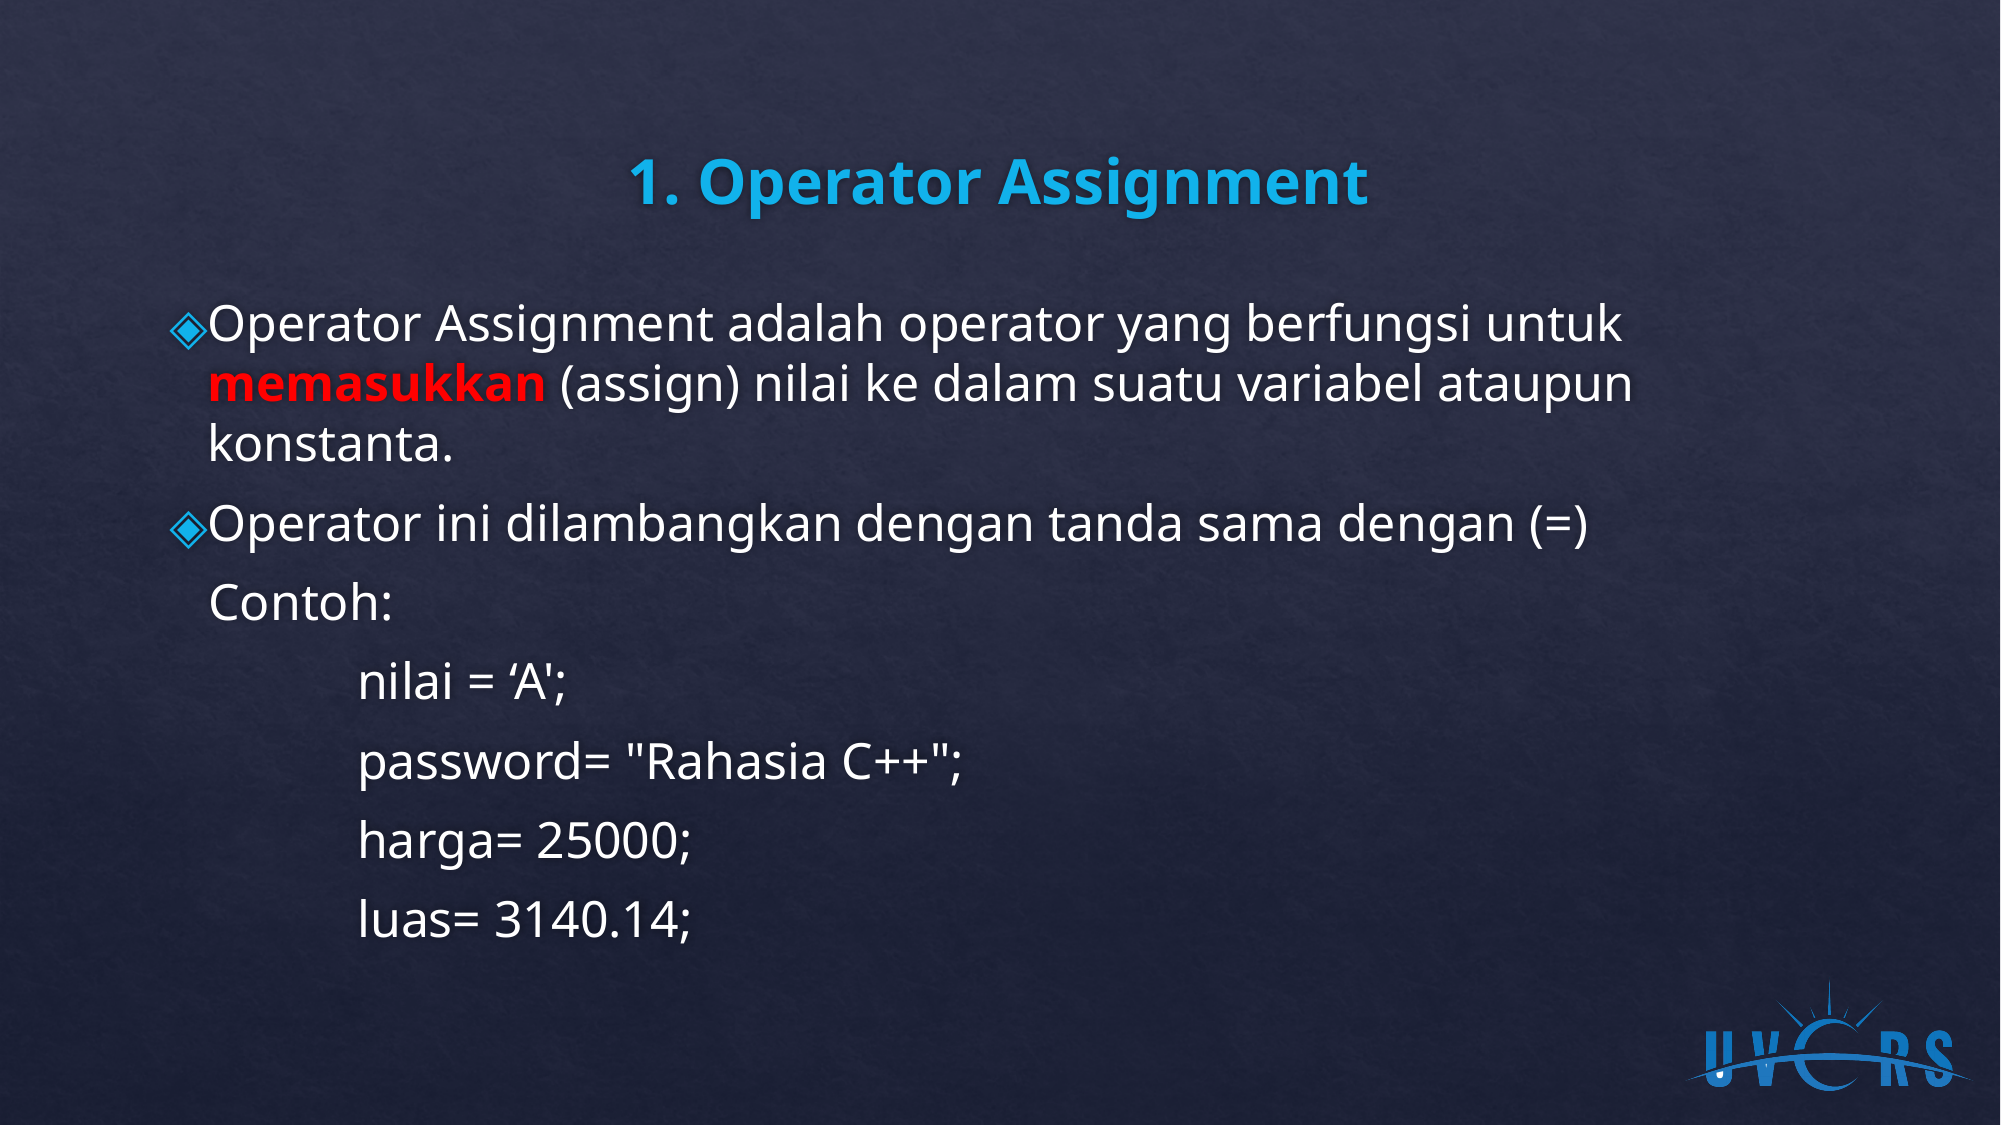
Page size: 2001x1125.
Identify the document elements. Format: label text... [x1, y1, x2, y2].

list Operator Assignment adalah operator yang berfungsi untuk memasukkan (assign) nilai ke dalam suatu variabel ataupun konstanta. Operator ini dilambangkan dengan tanda sama dengan (=) Contoh: nilai = ‘A'; password= "Rahasia C++"; harga= 25000; luas= 3140.14; [149, 284, 1849, 1041]
title 1. Operator Assignment [149, 99, 1849, 260]
picture [0, 0, 2001, 1125]
